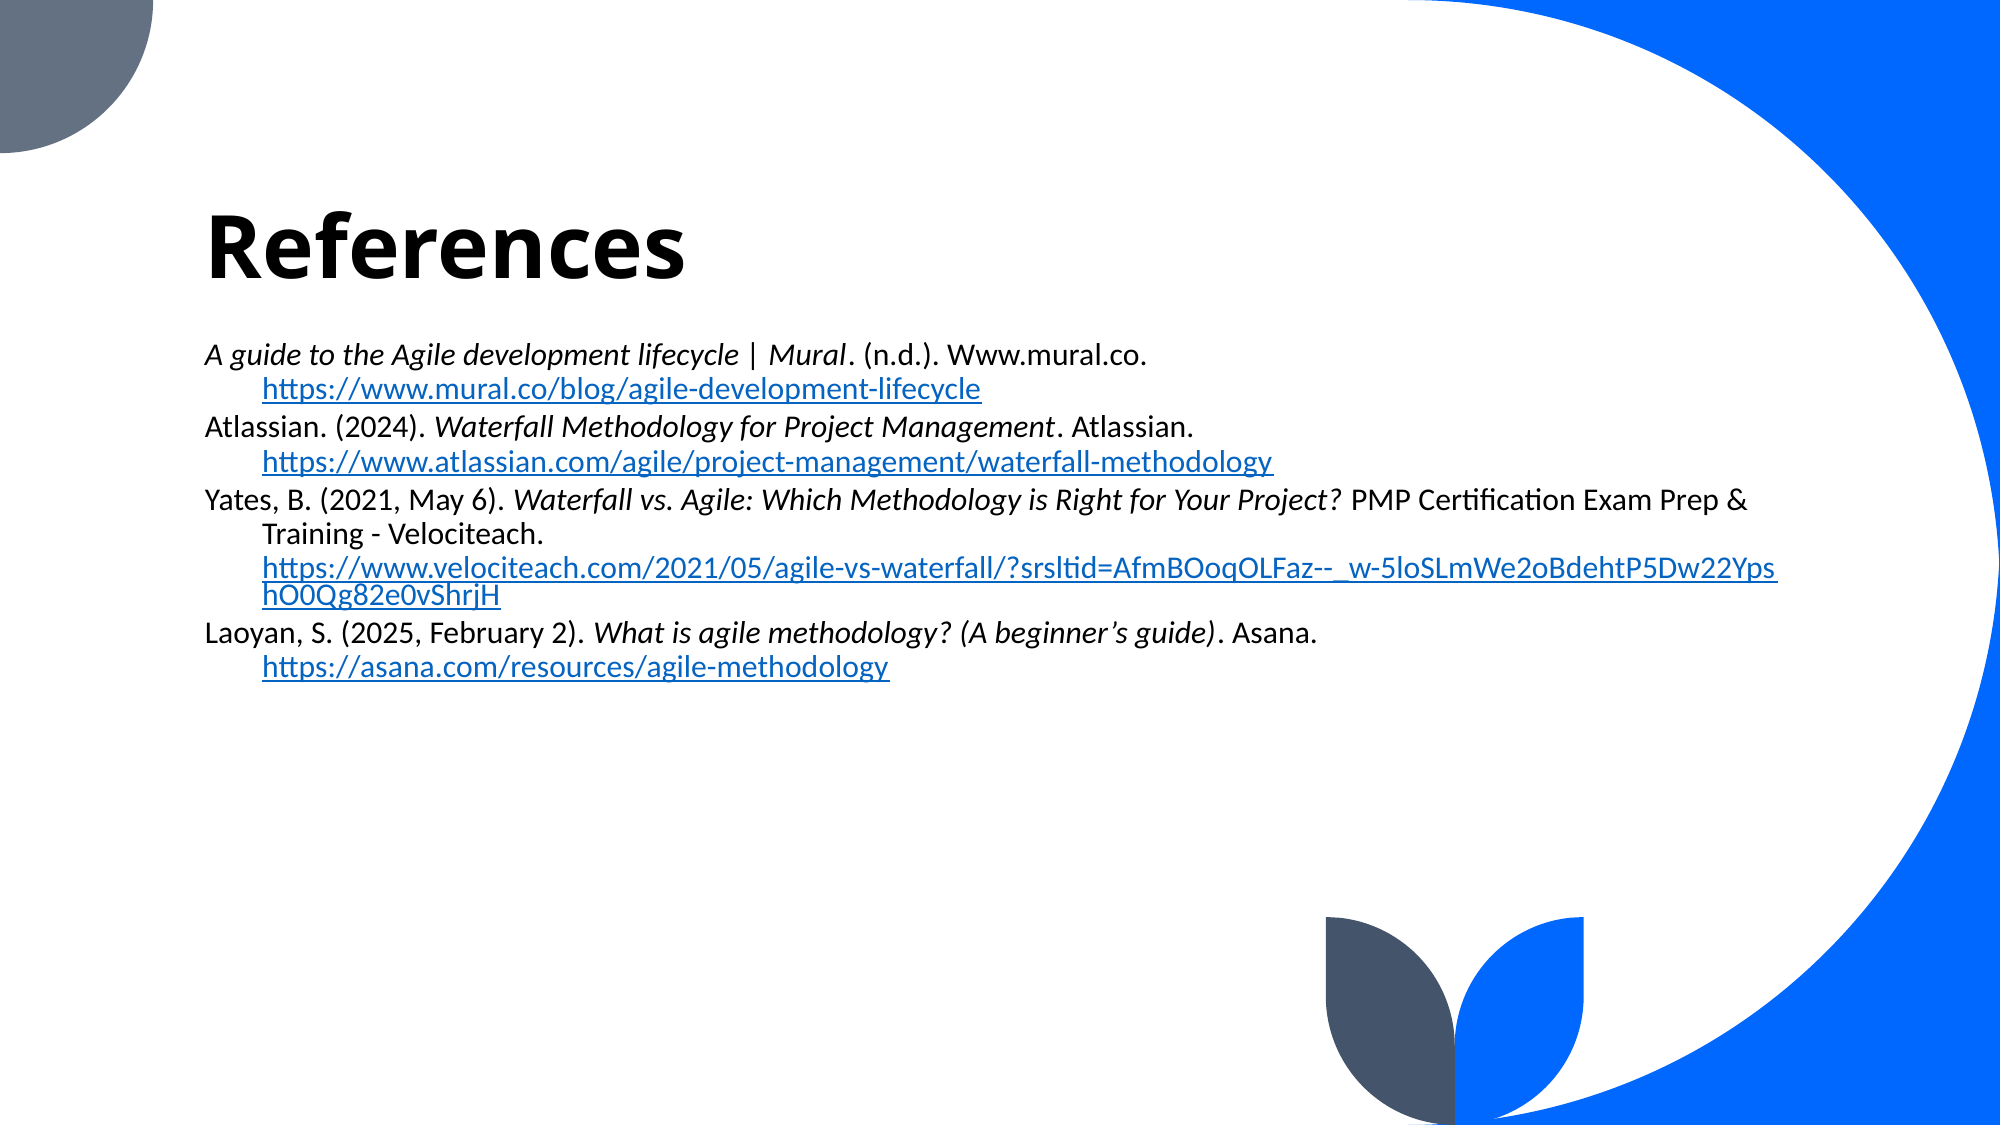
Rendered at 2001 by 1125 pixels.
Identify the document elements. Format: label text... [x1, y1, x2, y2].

list A guide to the Agile development lifecycle | Mural. (n.d.). Www.mural.co. https://www.mural.co/blog/agile-development-lifecycle Atlassian. (2024). Waterfall Methodology for Project Management. Atlassian. https://www.atlassian.com/agile/project-management/waterfall-methodology Yates, B. (2021, May 6). Waterfall vs. Agile: Which Methodology is Right for Your Project? PMP Certification Exam Prep & Training - Velociteach. https://www.velociteach.com/2021/05/agile-vs-waterfall/?srsltid=AfmBOoqOLFaz--_w-5loSLmWe2oBdehtP5Dw22YpshO0Qg82e0vShrjH Laoyan, S. (2025, February 2). What is agile methodology? (A beginner’s guide). Asana. https://asana.com/resources/agile-methodology ‌ ‌ ‌ ‌ [190, 330, 1795, 884]
title References [190, 16, 1795, 303]
